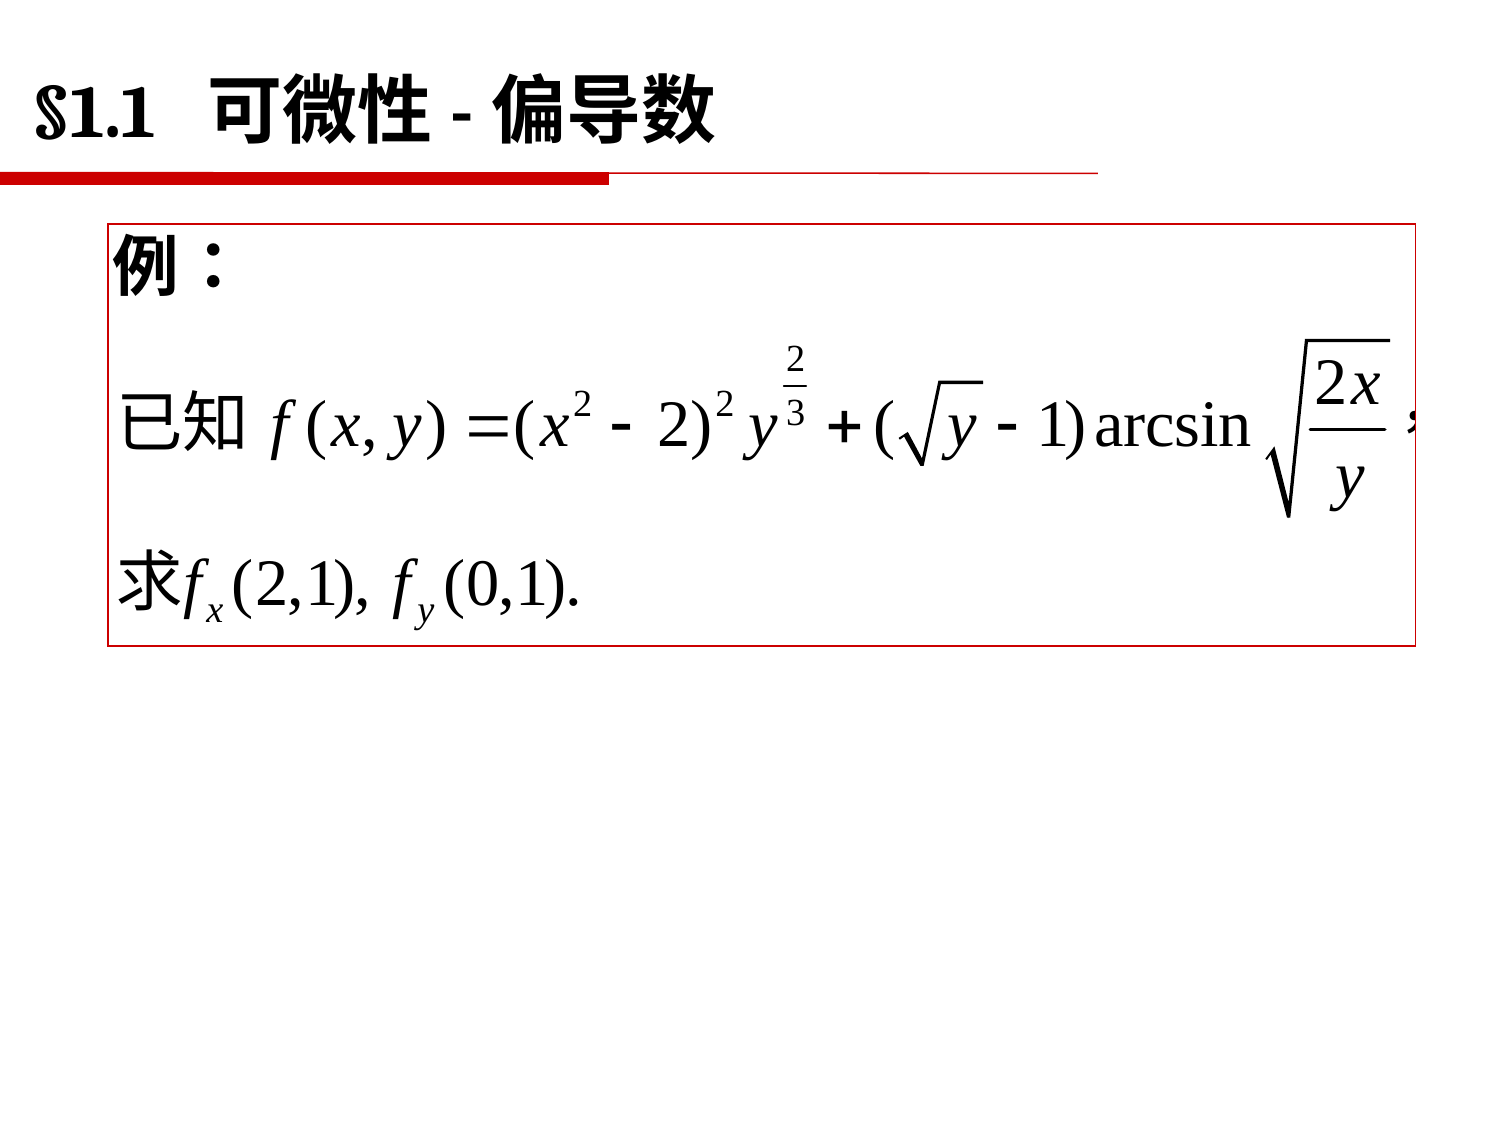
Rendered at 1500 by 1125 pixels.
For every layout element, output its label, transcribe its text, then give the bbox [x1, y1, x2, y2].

text_box §1.1 可微性-偏导数 [15, 19, 732, 160]
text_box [108, 224, 1416, 646]
